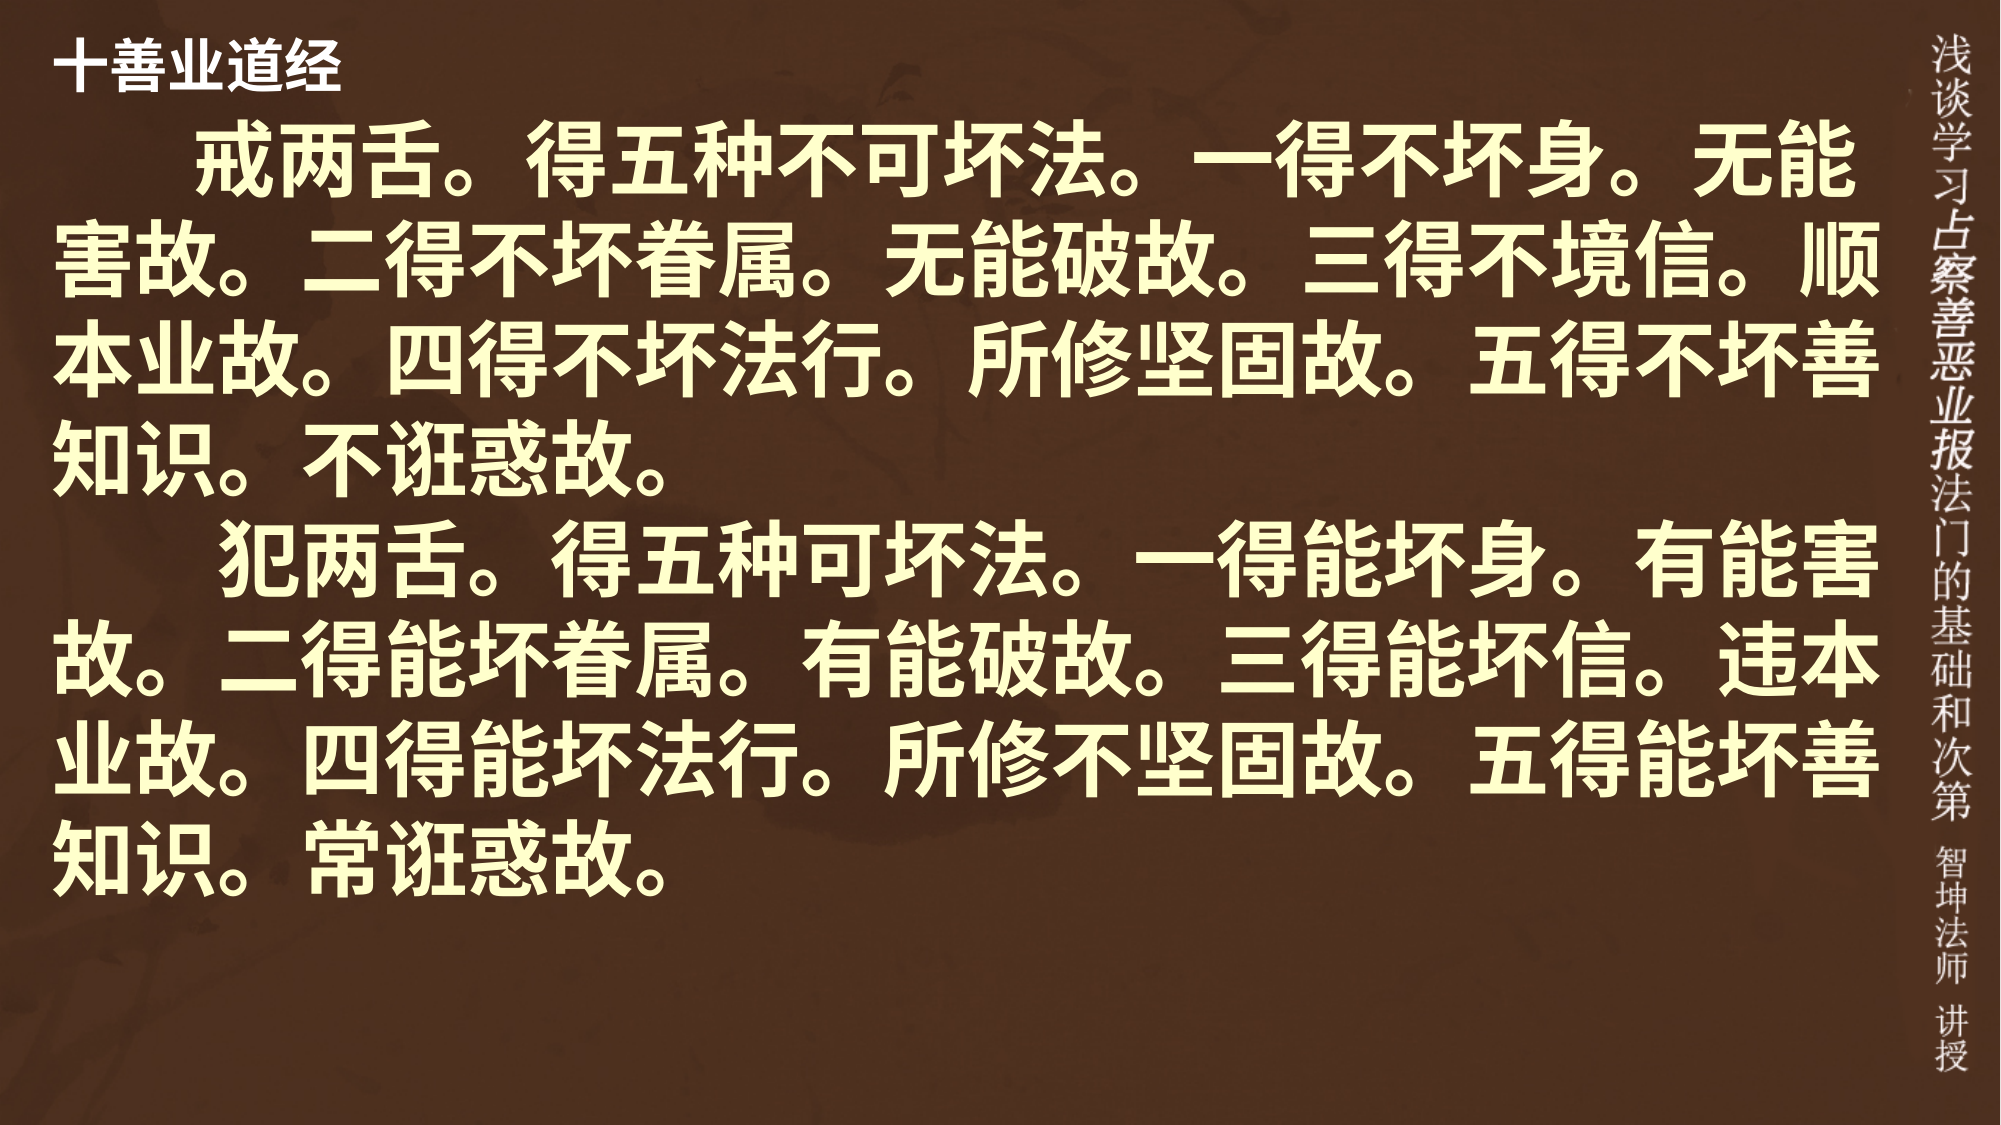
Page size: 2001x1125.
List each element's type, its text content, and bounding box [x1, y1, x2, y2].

text_box 戒两舌。得五种不可坏法。一得不坏身。无能害故。二得不坏眷属。无能破故。三得不境信。顺本业故。四得不坏法行。所修坚固故。五得不坏善知识。不诳惑故。 犯两舌。得五种可坏法。一得能坏身。有能害故。二得能坏眷属。有能破故。三得能坏信。违本业故。四得能坏法行。所修不坚固故。五得能坏善知识。常诳惑故。 [36, 99, 1914, 915]
picture [0, 0, 2001, 1125]
title 十善业道经 [36, 29, 1914, 99]
